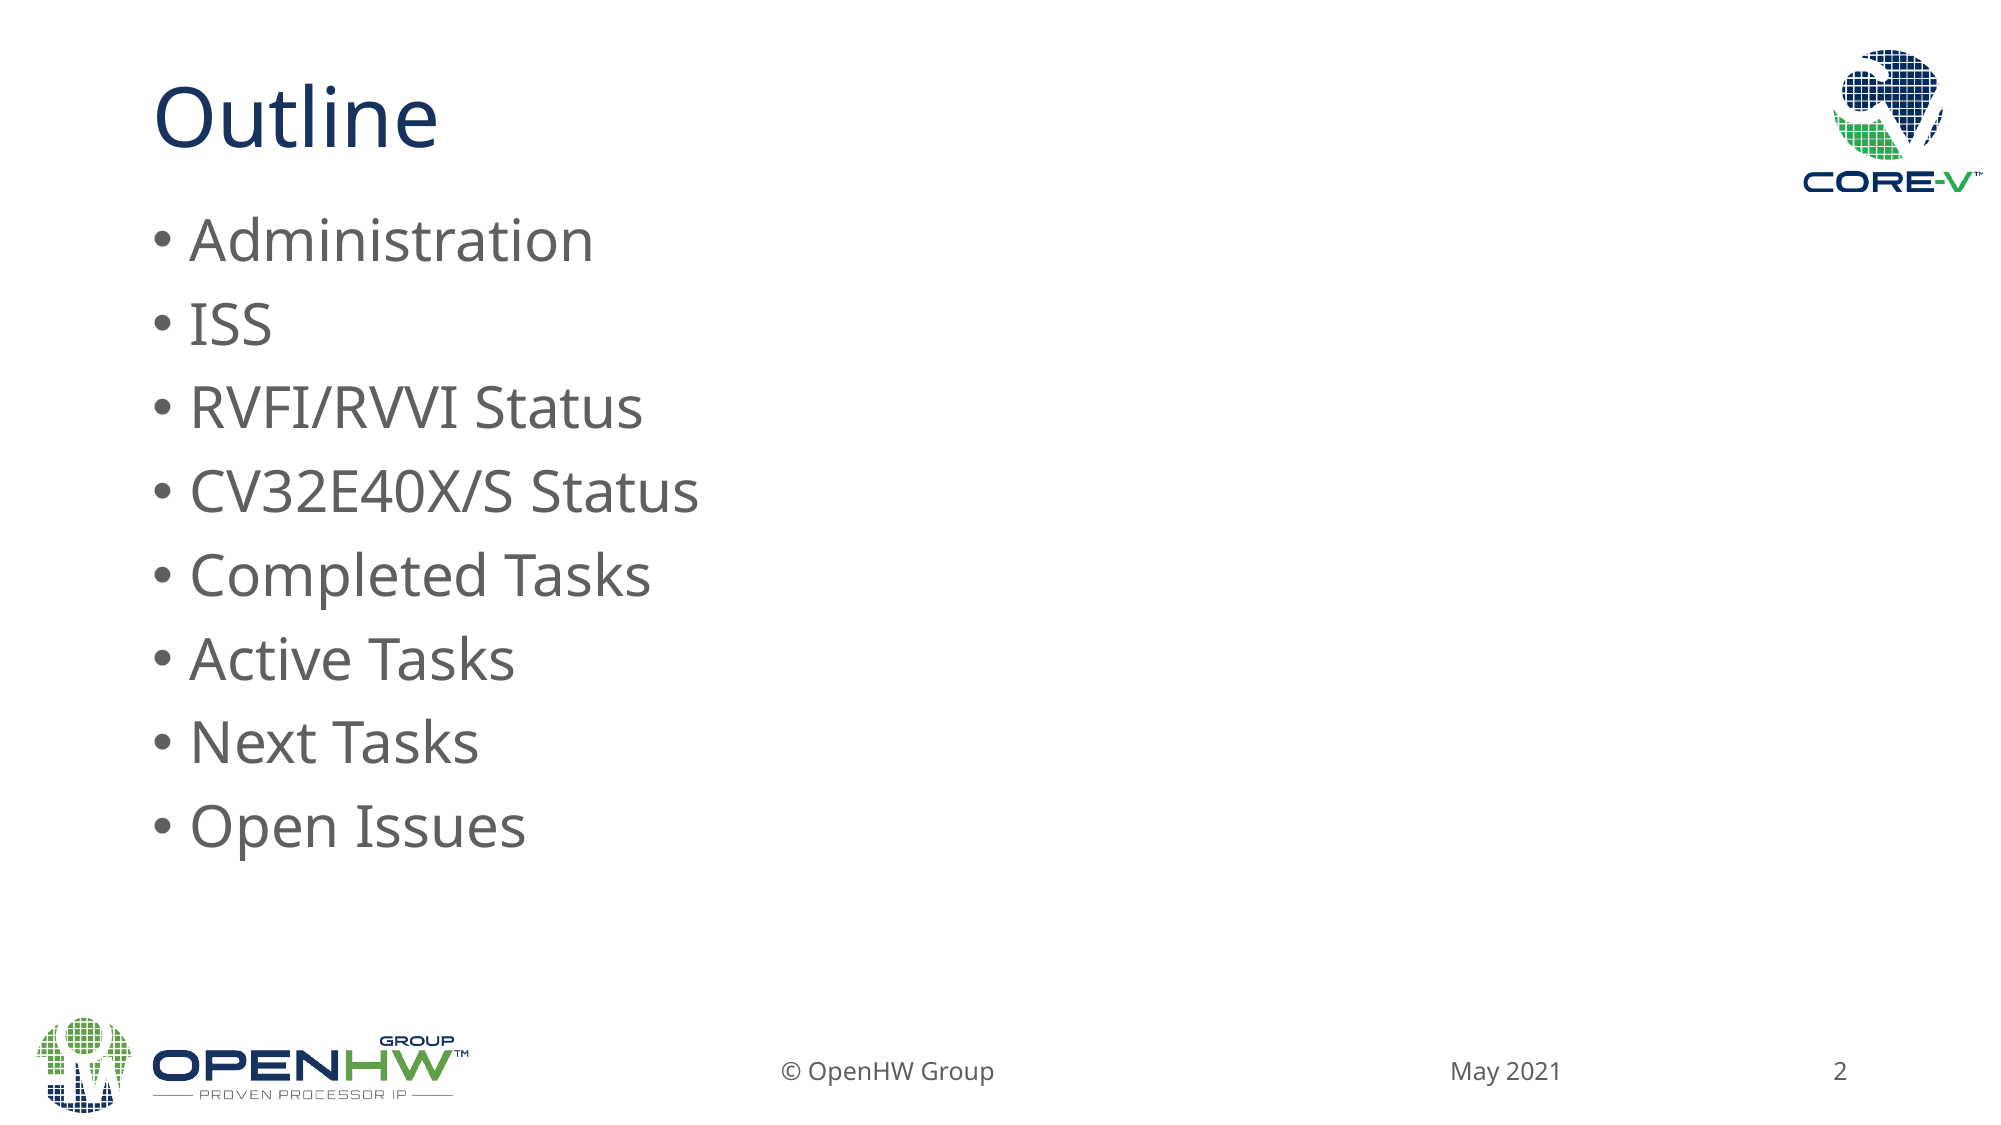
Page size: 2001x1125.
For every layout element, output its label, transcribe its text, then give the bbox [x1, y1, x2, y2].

picture [32, 1013, 473, 1117]
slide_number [1335, 1040, 1678, 1101]
title Outline [137, 59, 1804, 181]
slide_number 2 [1782, 1042, 1863, 1103]
list Administration ISS RVFI/RVVI Status CV32E40X/S Status Completed Tasks Active Tasks Next Tasks Open Issues [137, 203, 1863, 1014]
footer © OpenHW Group [550, 1042, 1226, 1103]
